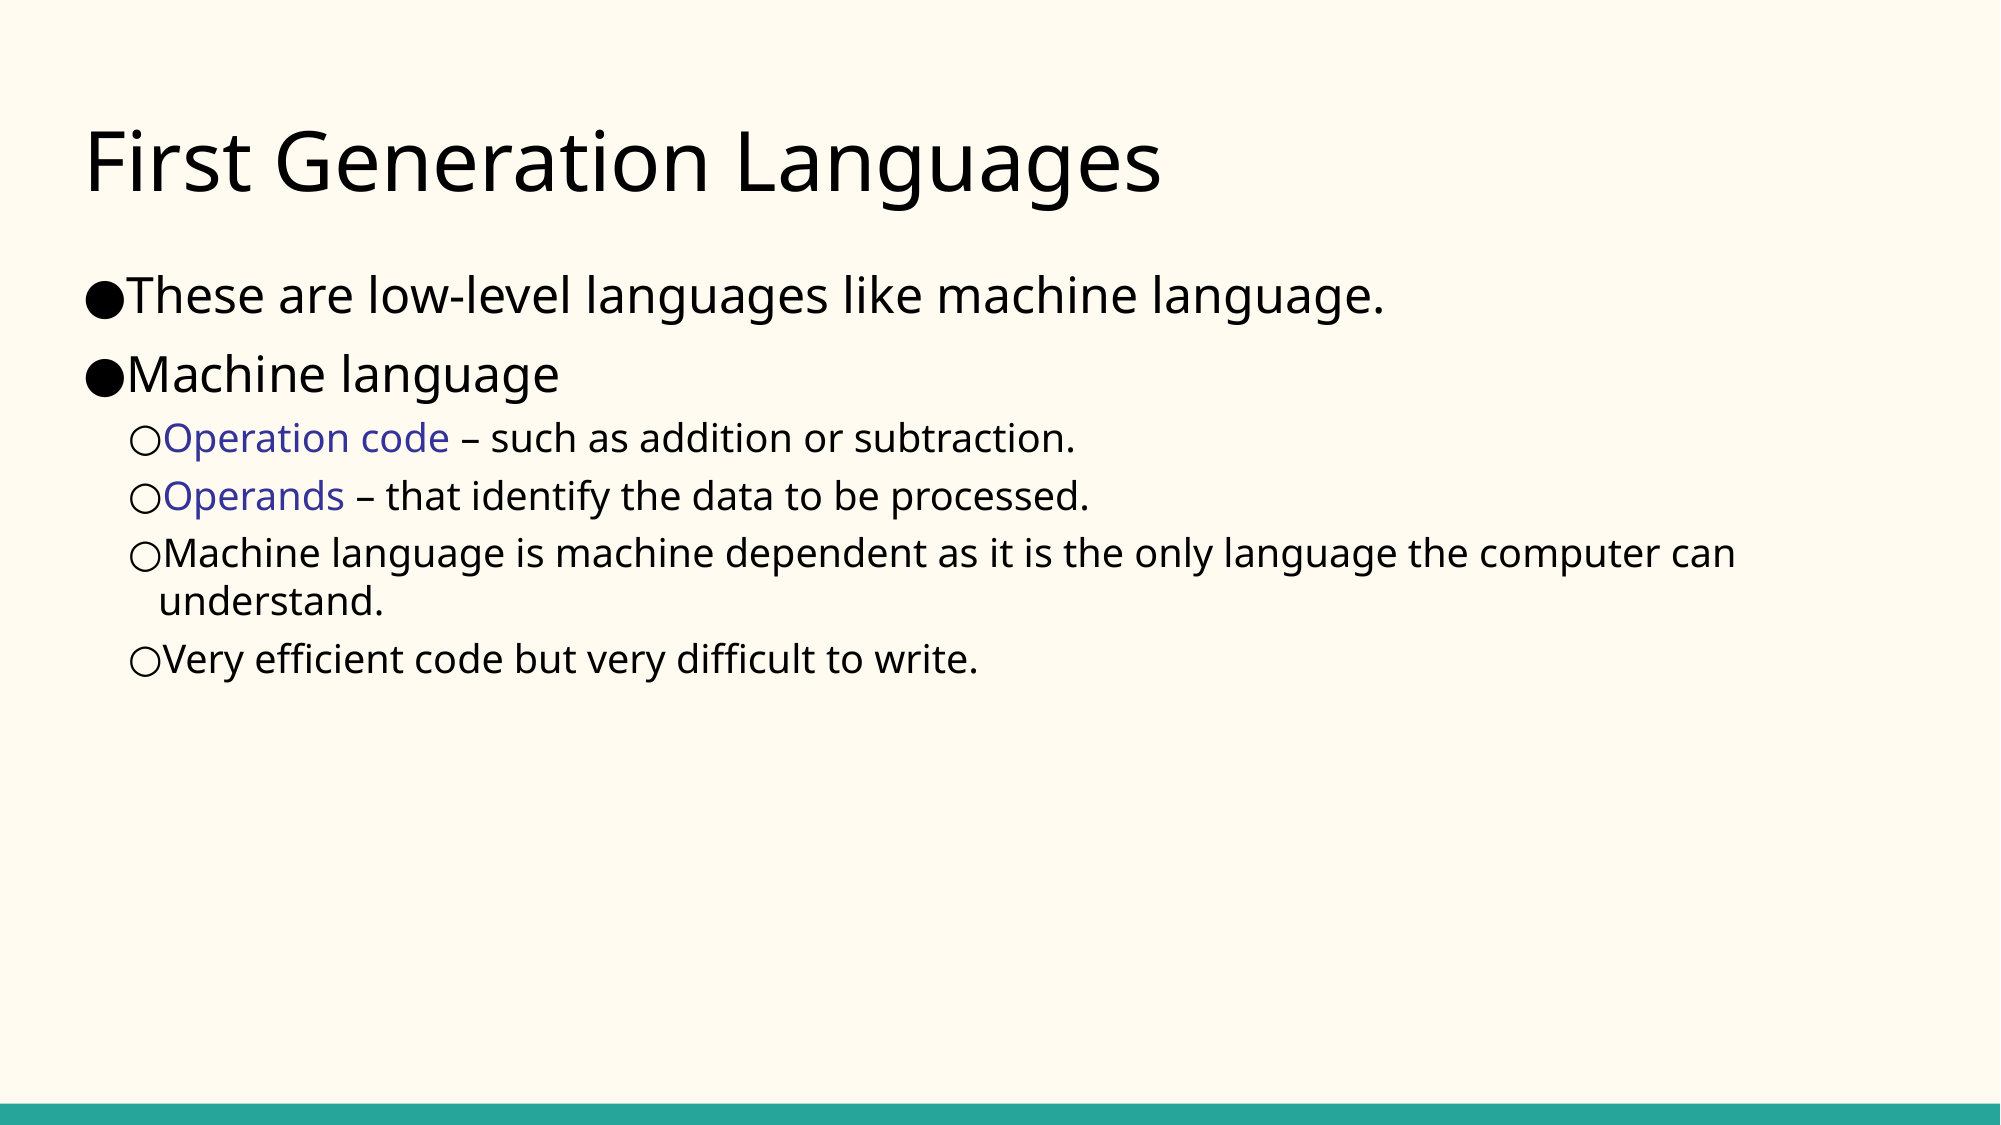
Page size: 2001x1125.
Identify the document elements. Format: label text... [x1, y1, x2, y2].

title First Generation Languages [68, 97, 1932, 232]
list These are low-level languages like machine language. Machine language Operation code – such as addition or subtraction. Operands – that identify the data to be processed. Machine language is machine dependent as it is the only language the computer can understand. Very efficient code but very difficult to write. [68, 256, 1932, 1000]
